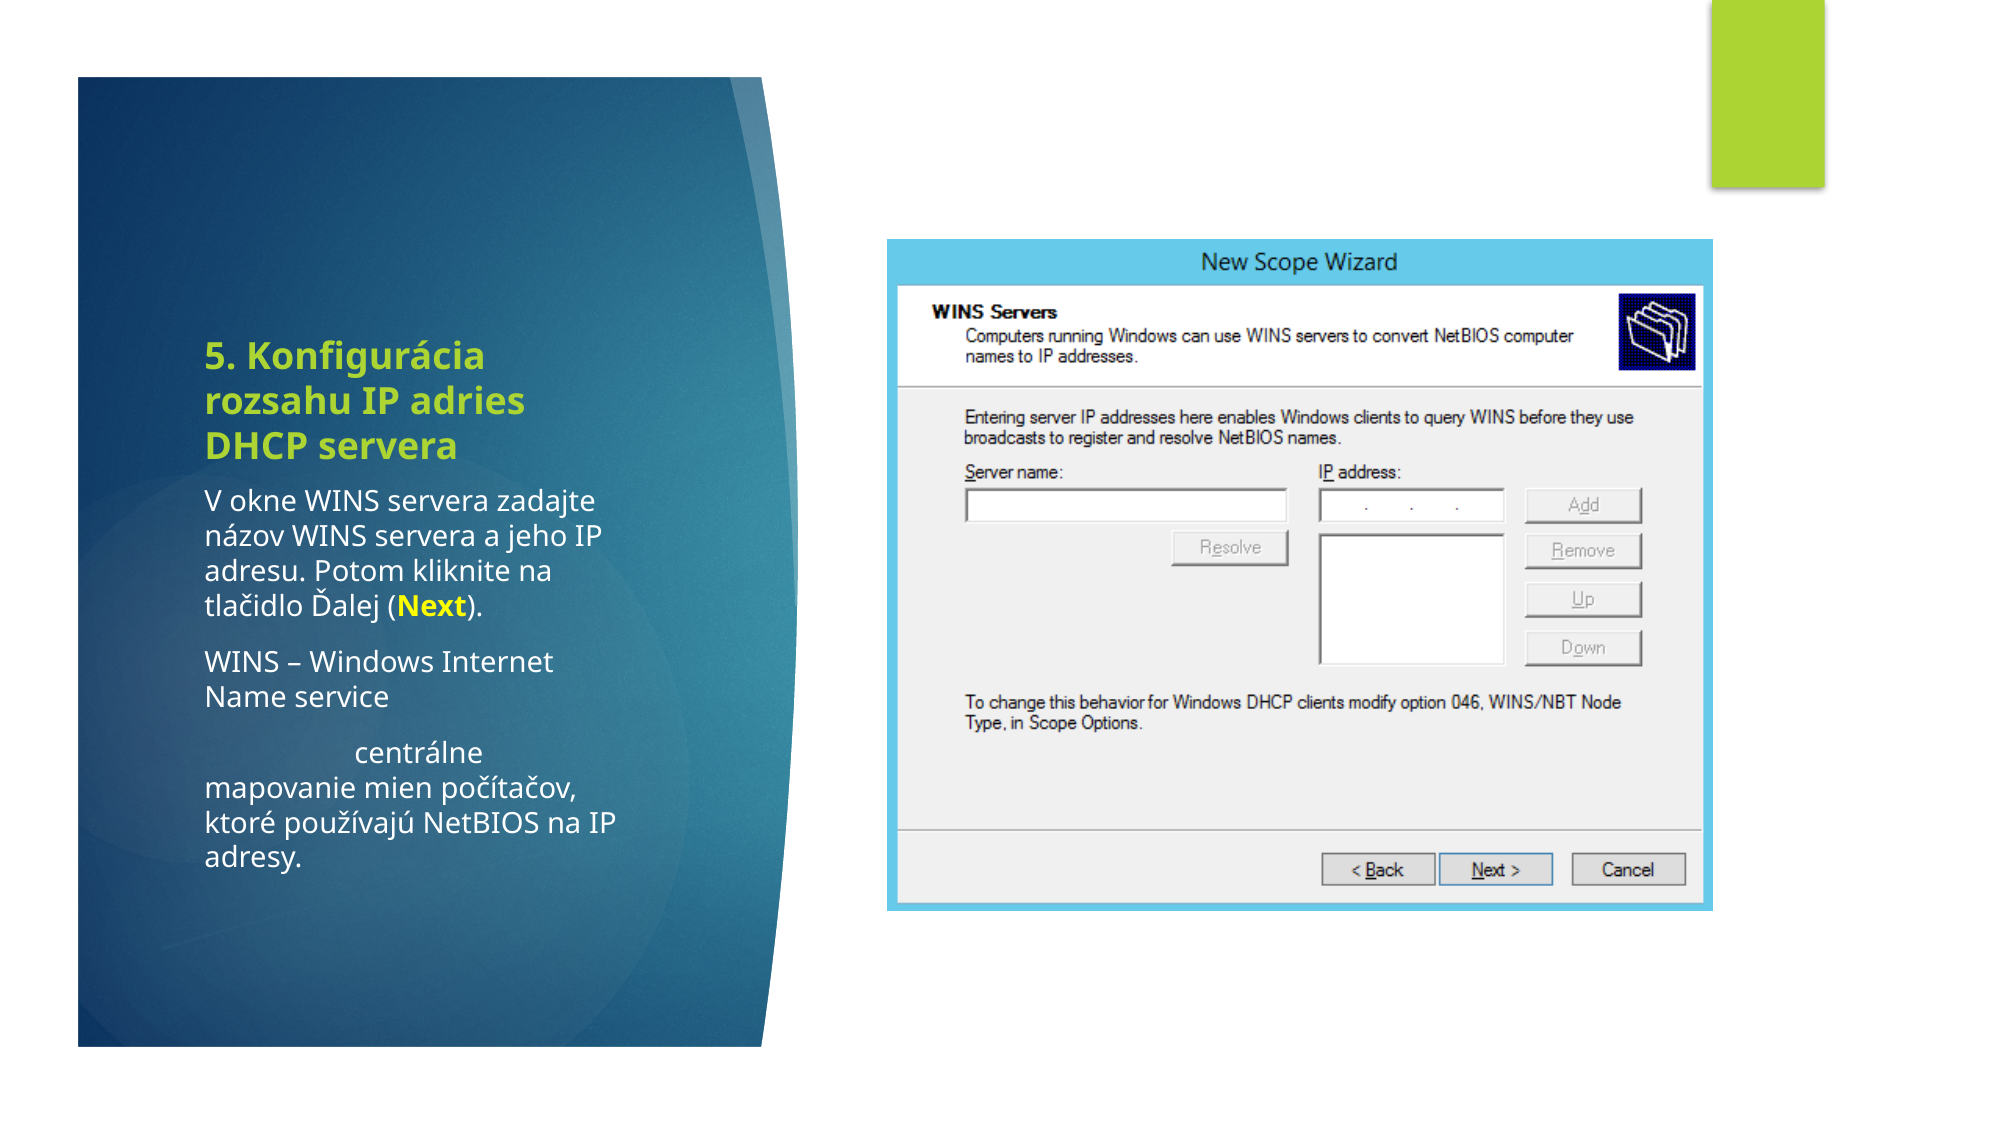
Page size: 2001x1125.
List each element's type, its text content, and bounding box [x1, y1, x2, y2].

picture [887, 239, 1713, 911]
list V okne WINS servera zadajte názov WINS servera a jeho IP adresu. Potom kliknite na tlačidlo Ďalej (Next). WINS – Windows Internet Name service centrálne mapovanie mien počítačov, ktoré používajú NetBIOS na IP adresy. [189, 474, 648, 989]
title 5. Konfigurácia rozsahu IP adries DHCP servera [189, 212, 648, 474]
